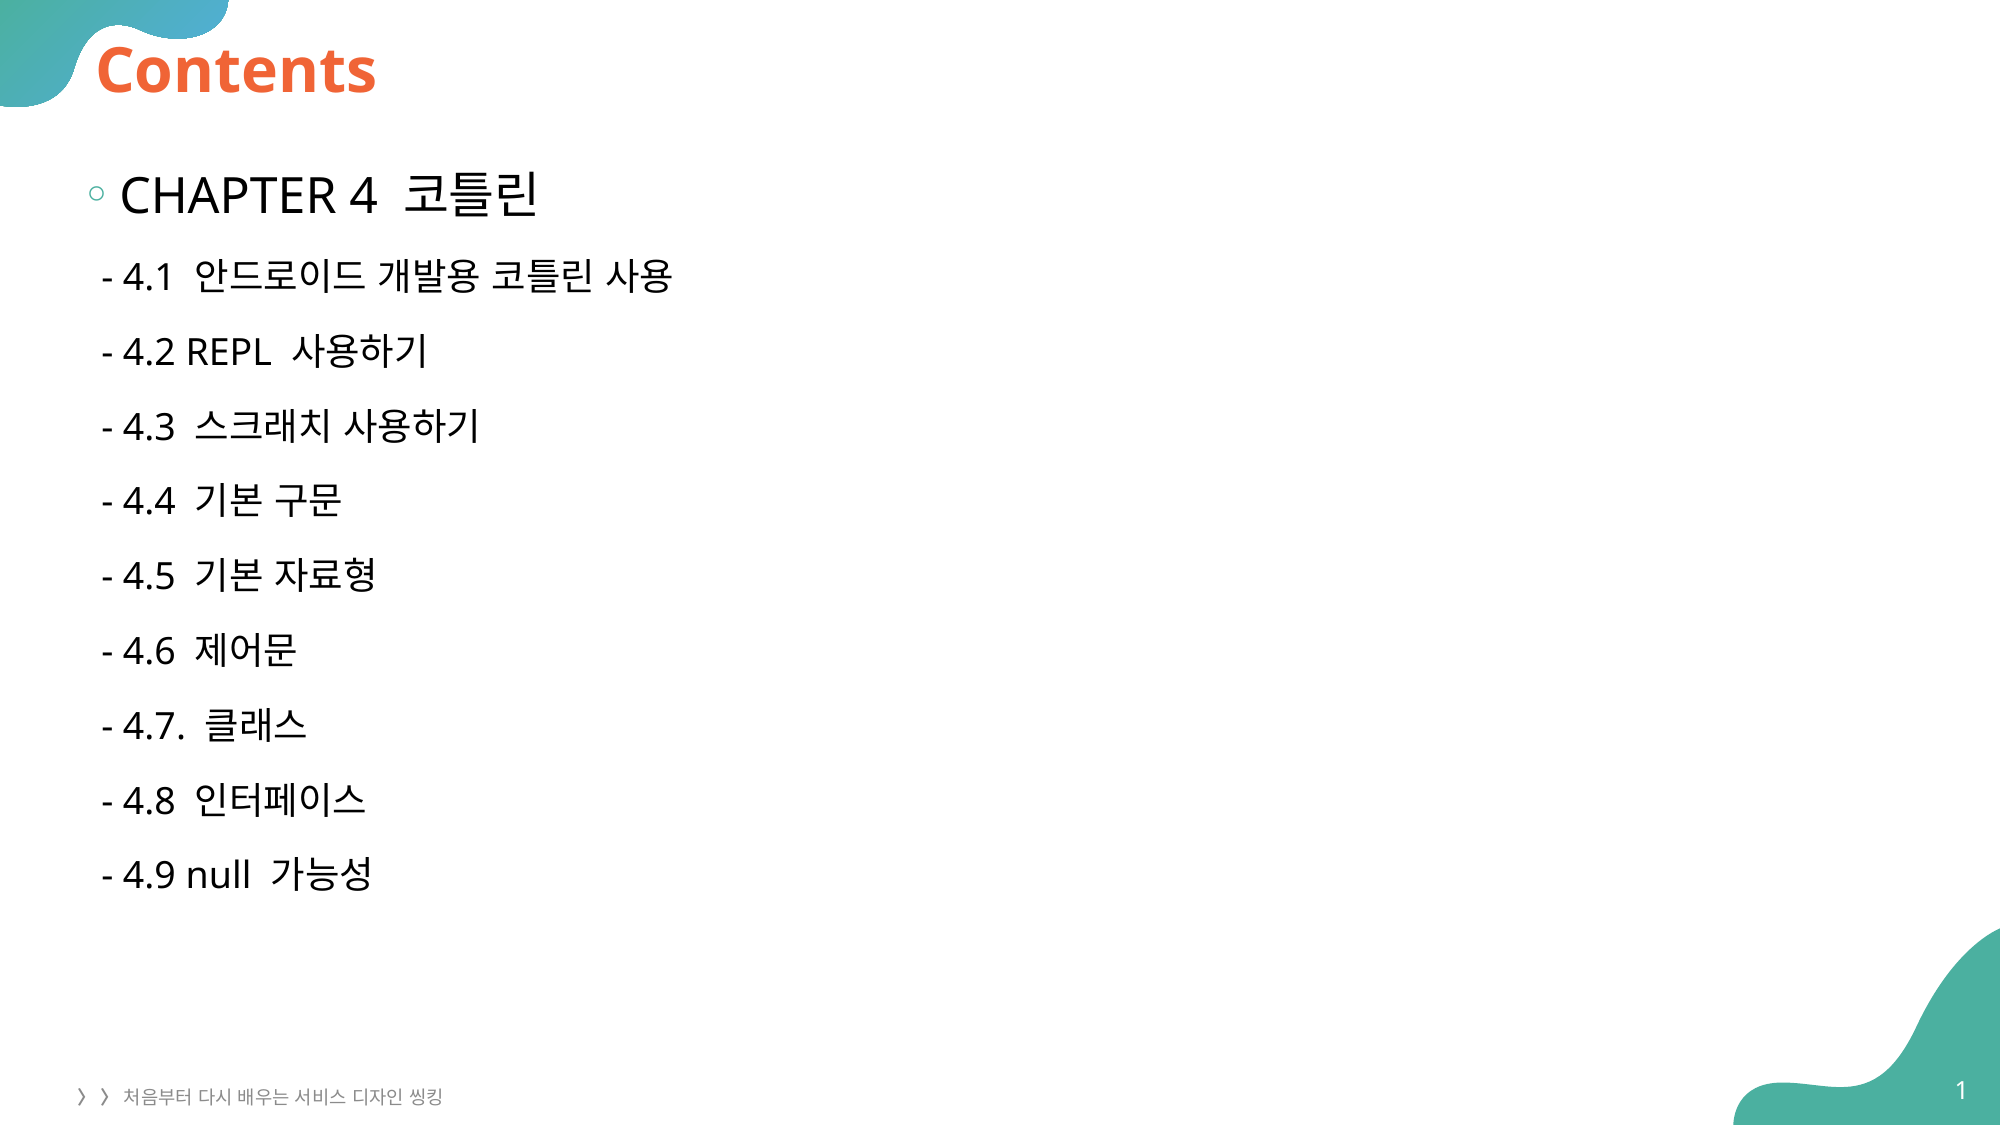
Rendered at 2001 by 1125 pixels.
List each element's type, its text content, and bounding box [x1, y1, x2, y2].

text_box [127, 312, 1970, 1104]
slide_number 1 [1917, 1061, 1984, 1122]
footer 〉 〉 처음부터 다시 배우는 서비스 디자인 씽킹 [63, 1085, 738, 1109]
title Contents [79, 17, 1931, 128]
list CHAPTER 4 코틀린 - 4.1 안드로이드 개발용 코틀린 사용 - 4.2 REPL 사용하기 - 4.3 스크래치 사용하기 - 4.4 기본 구문 - 4.5 기본 자료형 - 4.6 제어문 - 4.7. 클래스 - 4.8 인터페이스 - 4.9 null 가능성 [66, 125, 1918, 992]
